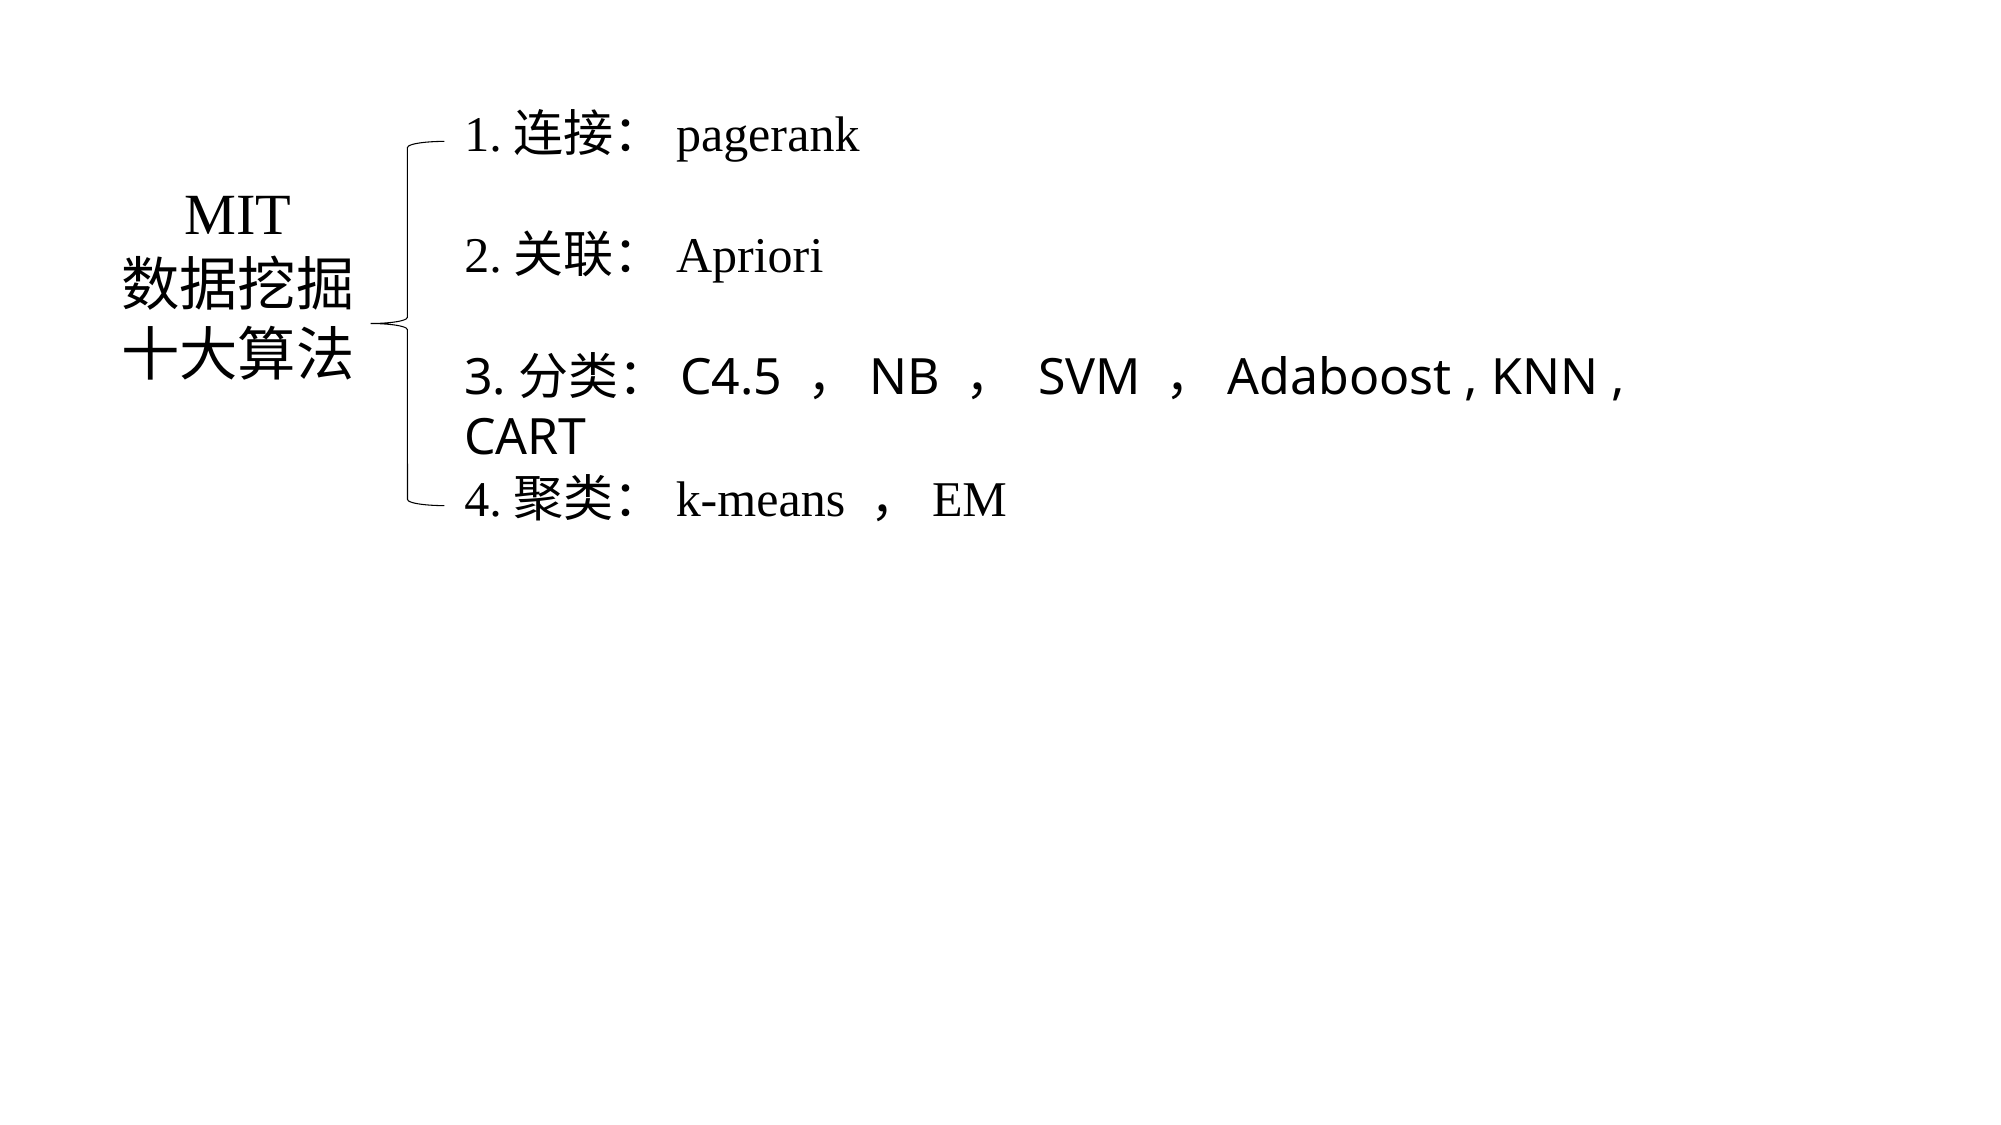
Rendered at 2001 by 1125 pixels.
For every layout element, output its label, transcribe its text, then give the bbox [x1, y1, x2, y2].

text_box 4.聚类：k-means ，EM [449, 459, 1307, 535]
text_box MIT 数据挖掘十大算法 [105, 169, 371, 394]
text_box [371, 140, 445, 507]
text_box 3.分类：C4.5 ，NB ， SVM ，Adaboost , KNN , CART [449, 337, 1714, 473]
text_box 1.连接：pagerank [449, 93, 948, 169]
text_box 2.关联：Apriori [449, 215, 1000, 291]
